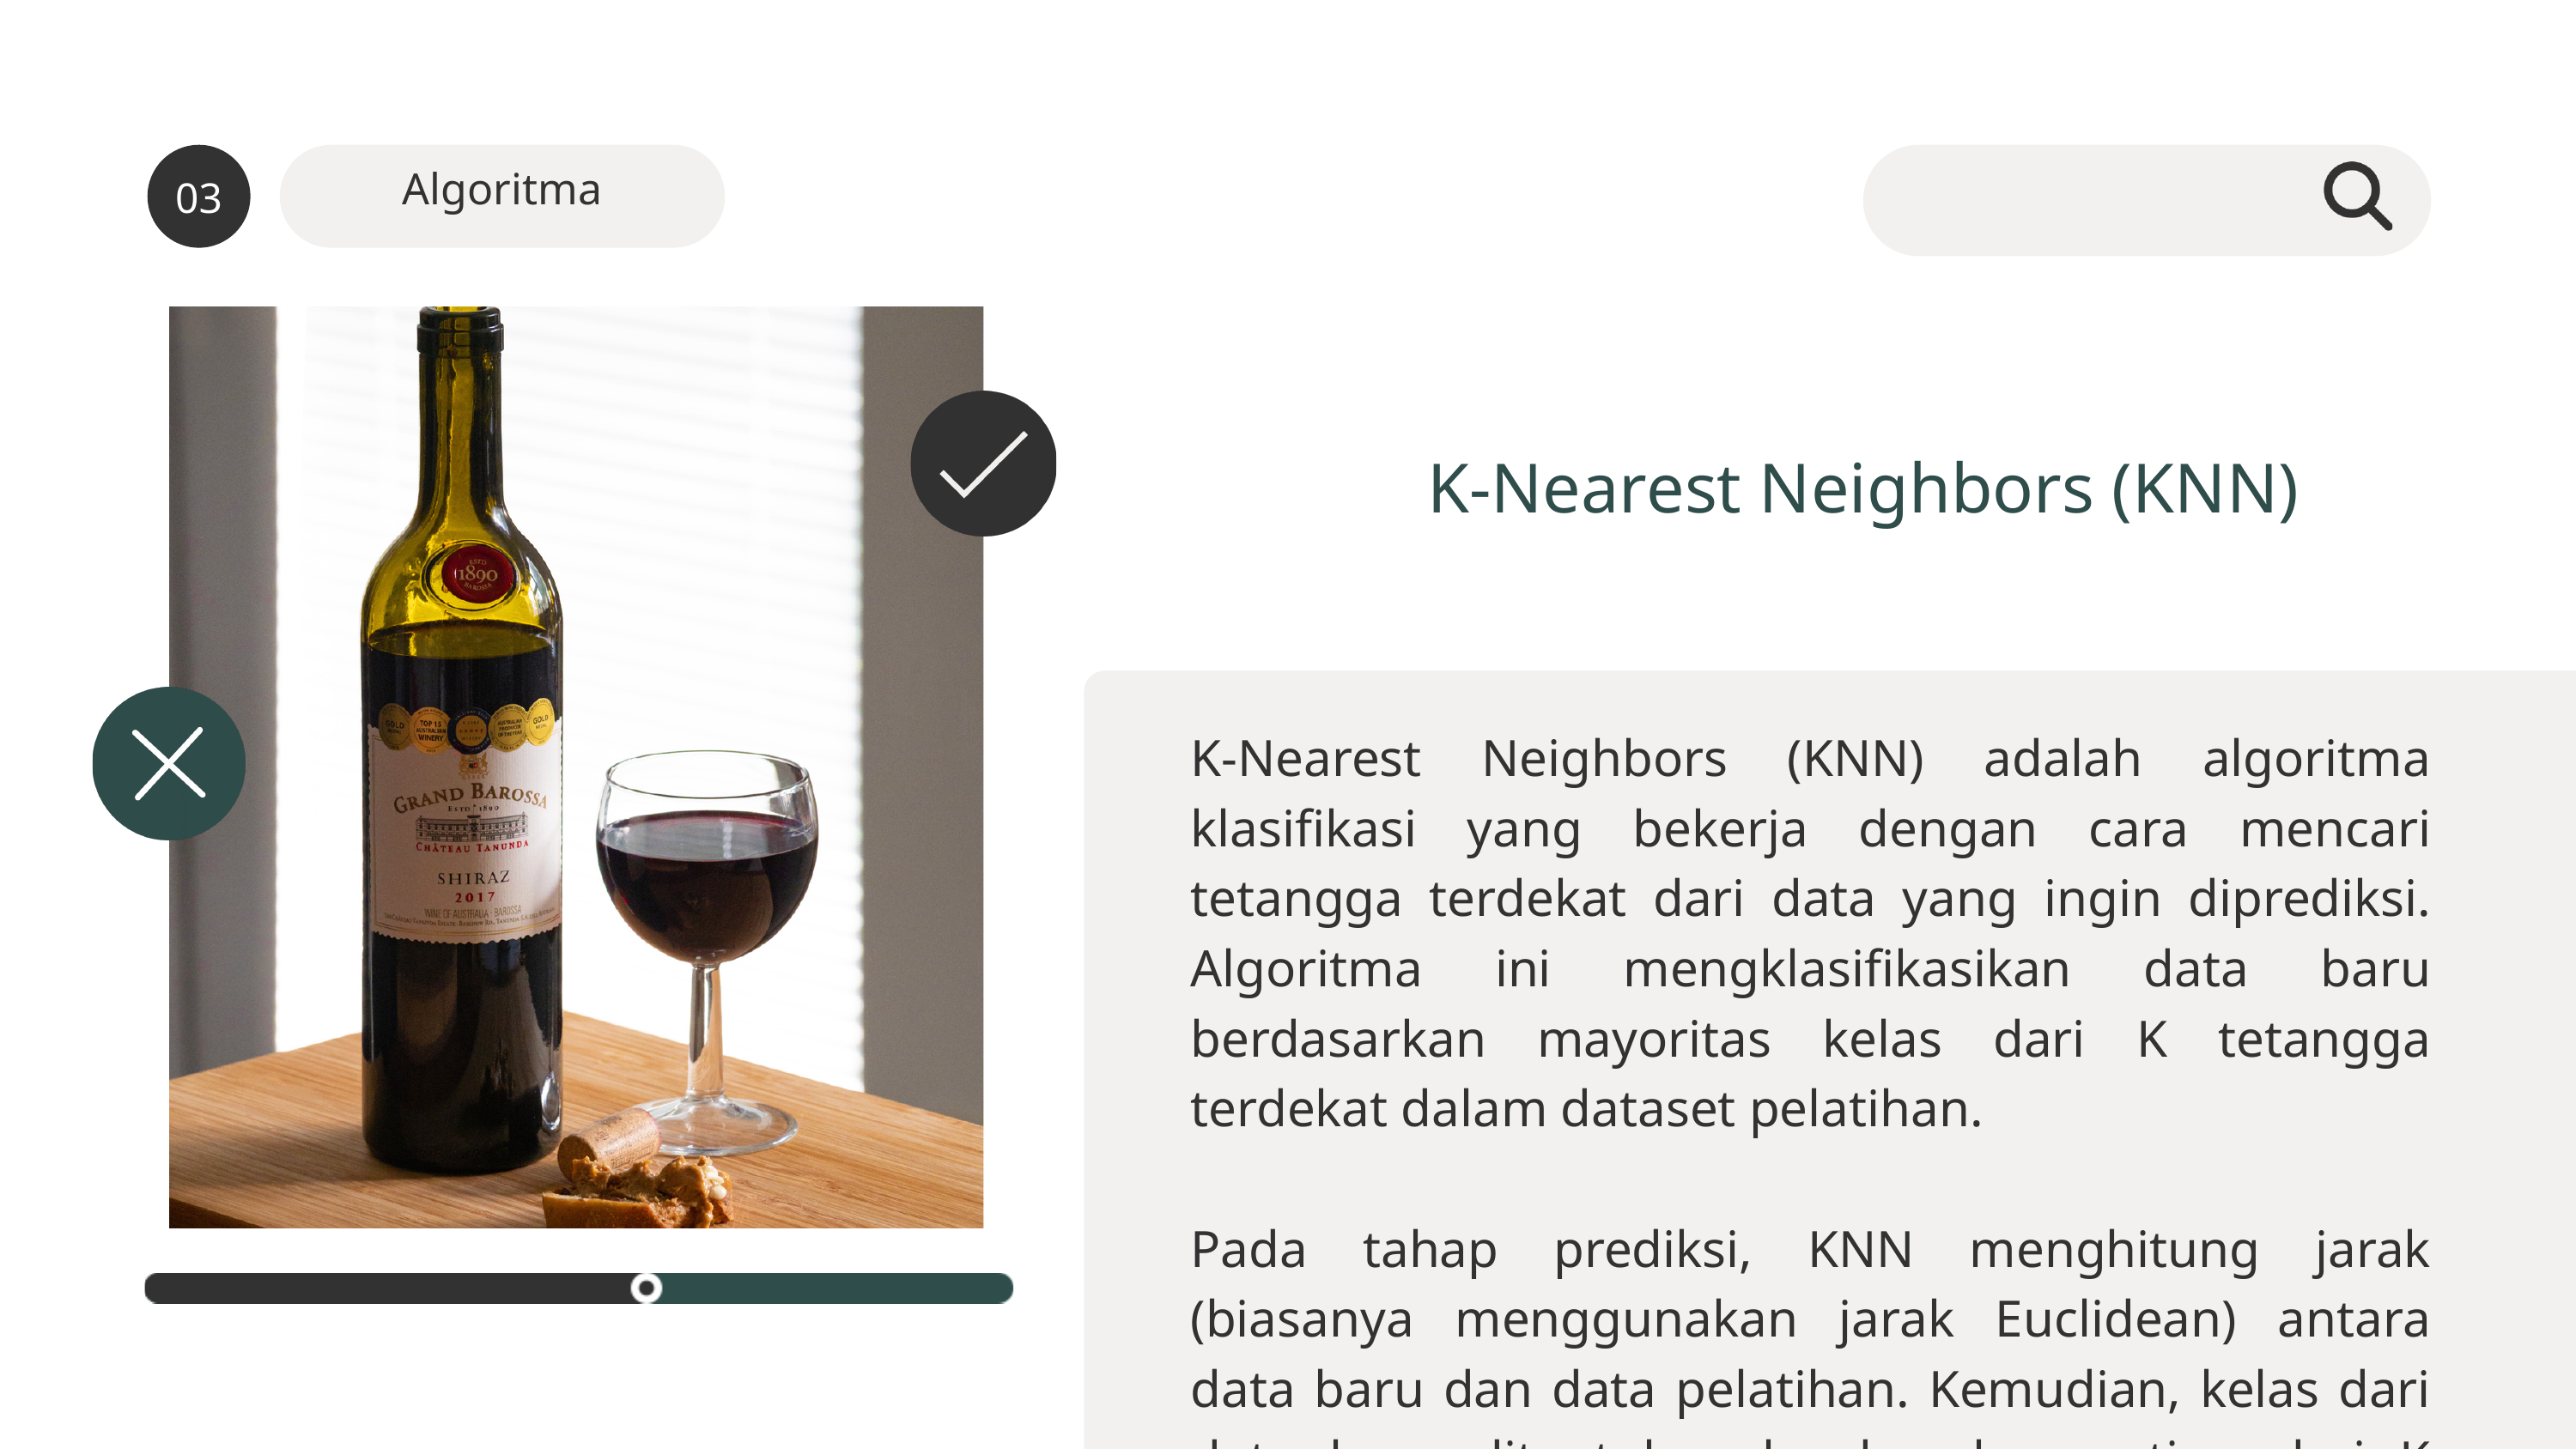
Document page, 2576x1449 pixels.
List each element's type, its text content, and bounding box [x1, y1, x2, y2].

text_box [1084, 670, 2576, 1449]
text_box [144, 1273, 1014, 1304]
text_box K-Nearest Neighbors (KNN) [1384, 458, 2342, 527]
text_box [279, 144, 726, 248]
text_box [1862, 144, 2432, 257]
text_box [168, 306, 984, 1228]
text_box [147, 144, 251, 248]
text_box [92, 687, 164, 840]
text_box [987, 391, 1057, 537]
